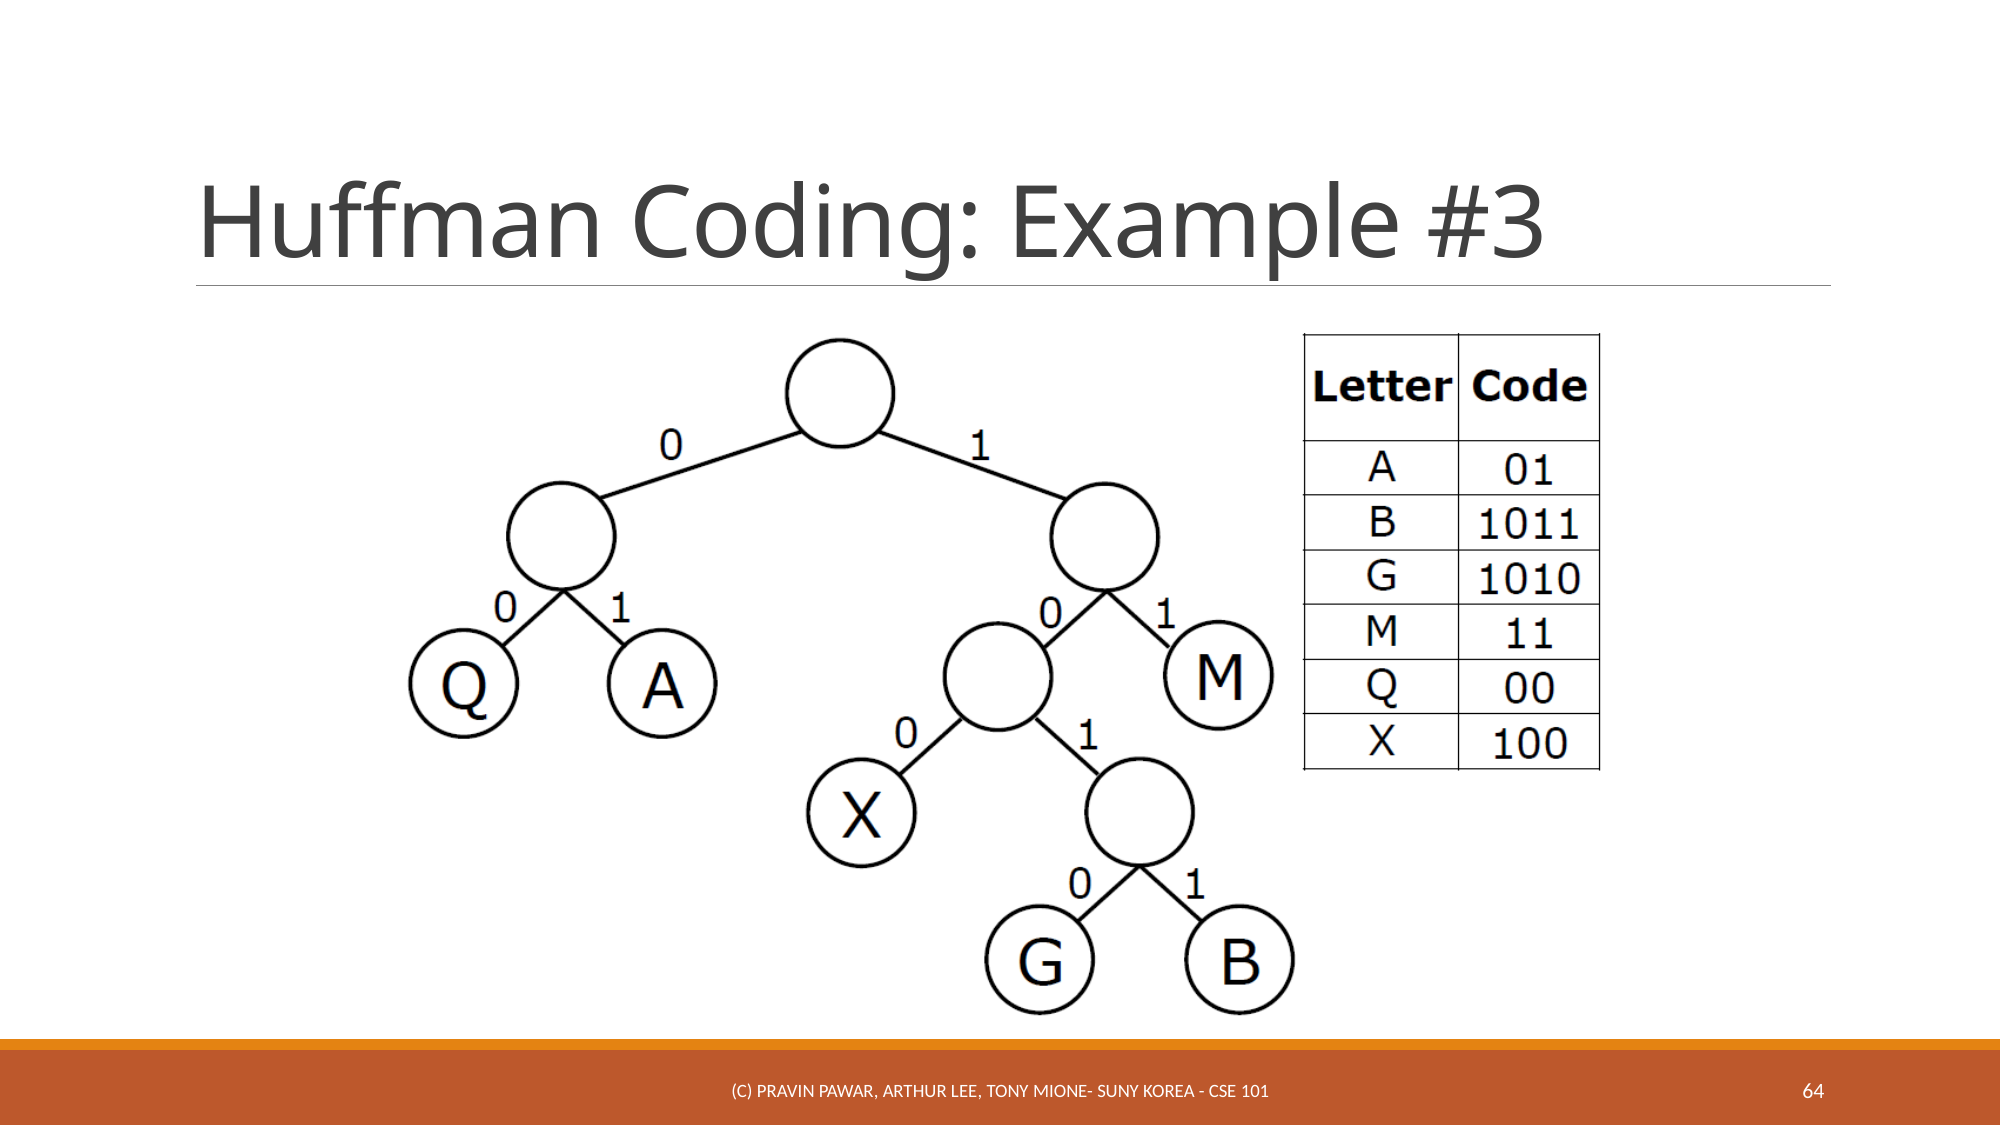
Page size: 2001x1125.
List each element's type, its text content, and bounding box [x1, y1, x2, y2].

picture [364, 291, 1639, 1027]
slide_number 64 [1624, 1059, 1840, 1120]
footer (c) Pravin Pawar, Arthur Lee, Tony Mione- SUNY Korea - CSE 101 [604, 1059, 1396, 1120]
title Huffman Coding: Example #3 [180, 47, 1830, 285]
